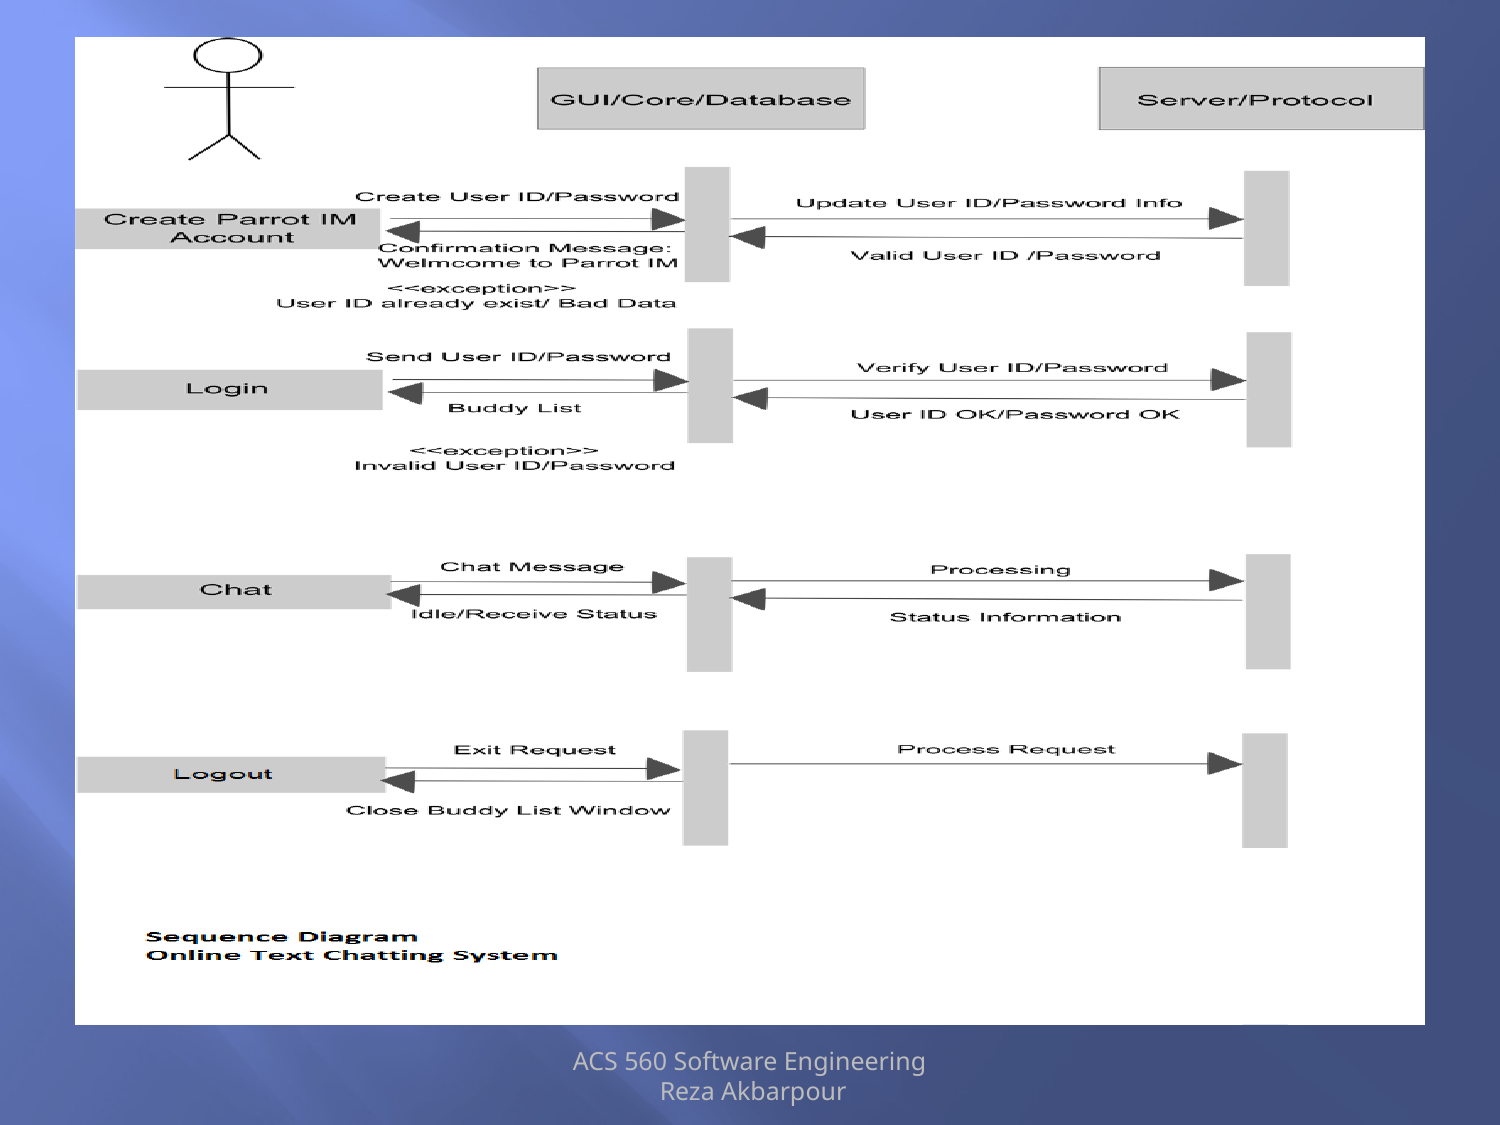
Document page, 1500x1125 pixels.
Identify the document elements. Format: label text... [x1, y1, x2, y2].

footer ACS 560 Software Engineering Reza Akbarpour [512, 1069, 988, 1113]
picture [74, 37, 1426, 1026]
